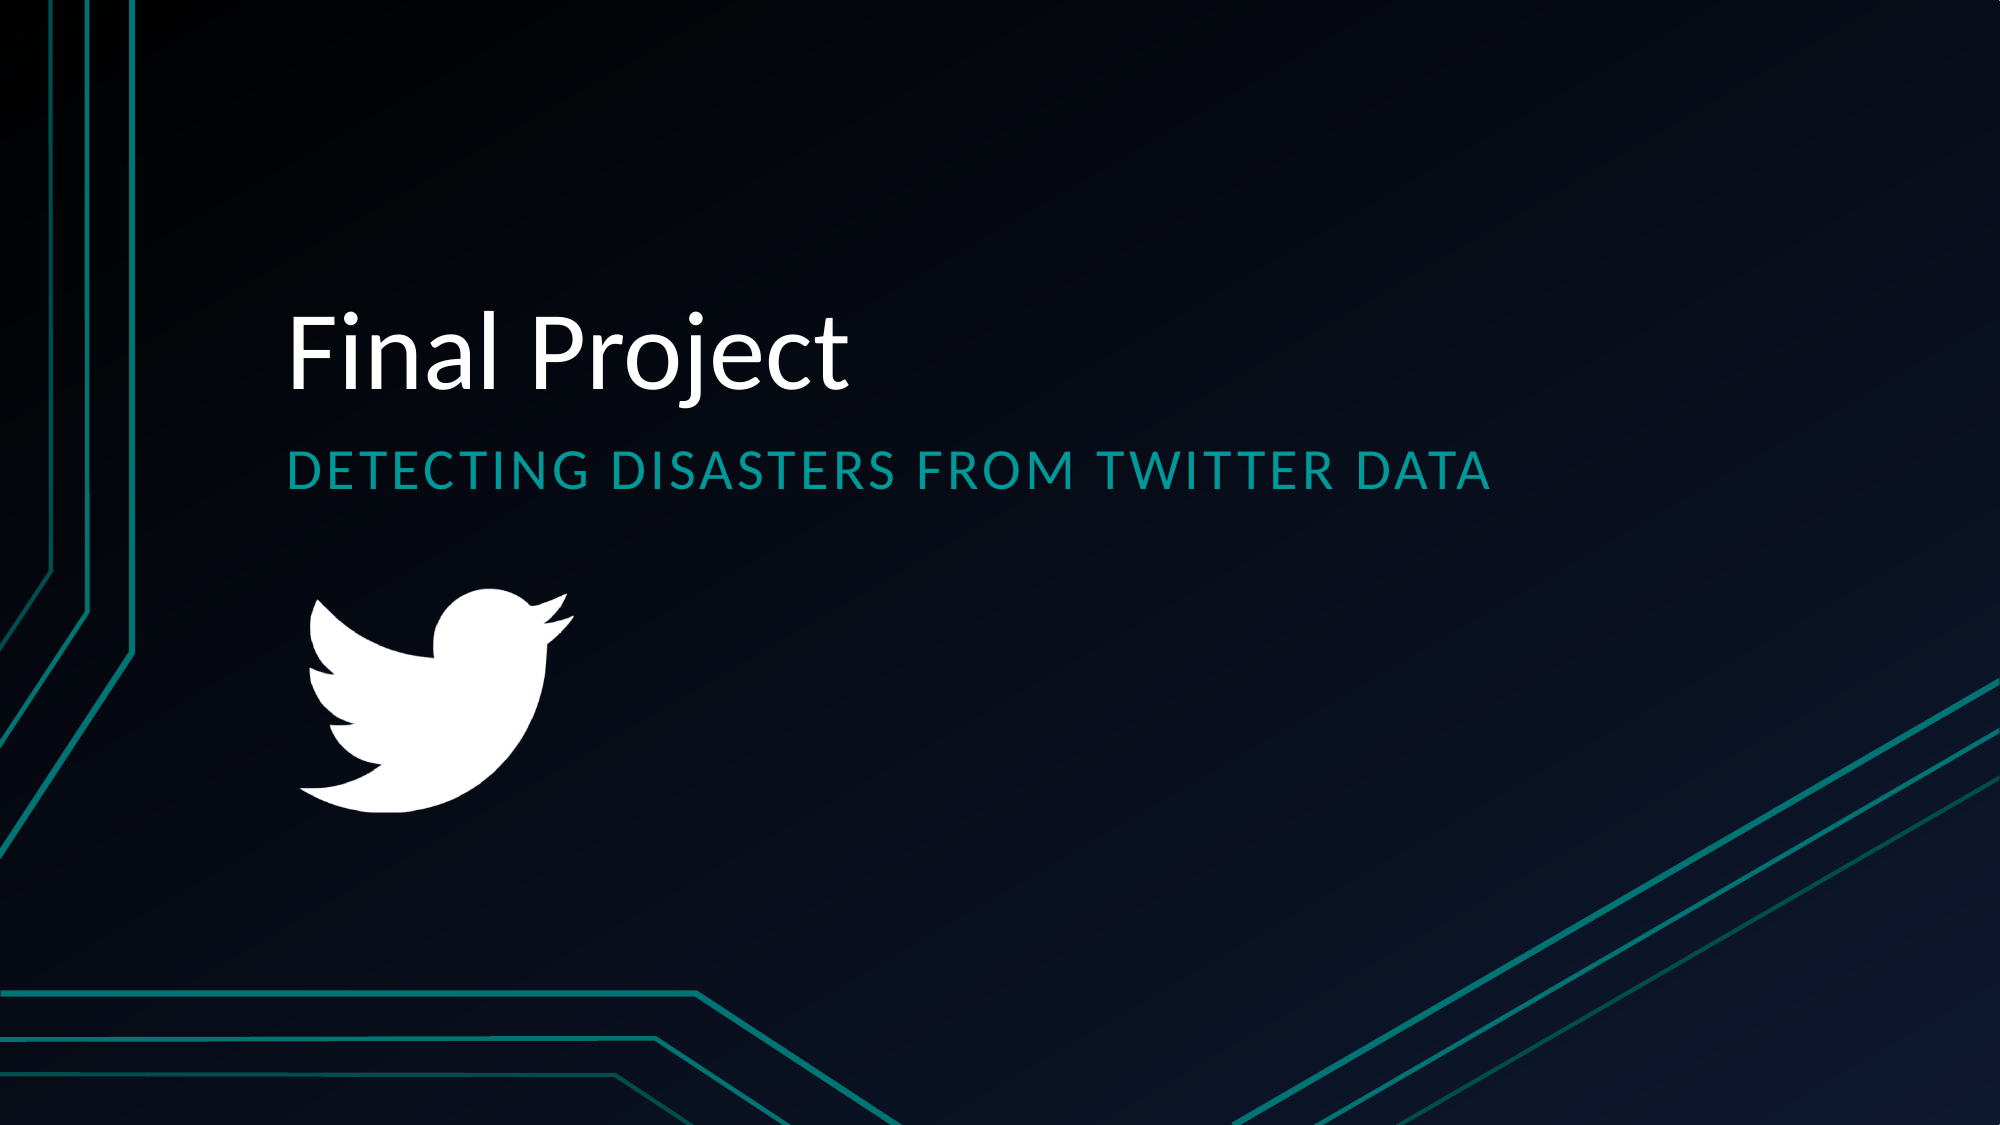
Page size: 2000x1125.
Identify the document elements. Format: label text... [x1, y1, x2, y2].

title Final Project [266, 95, 1700, 424]
subtitle DETECTING DISASTERS FROM TWITTER DATA [266, 429, 1700, 717]
picture [298, 562, 575, 838]
